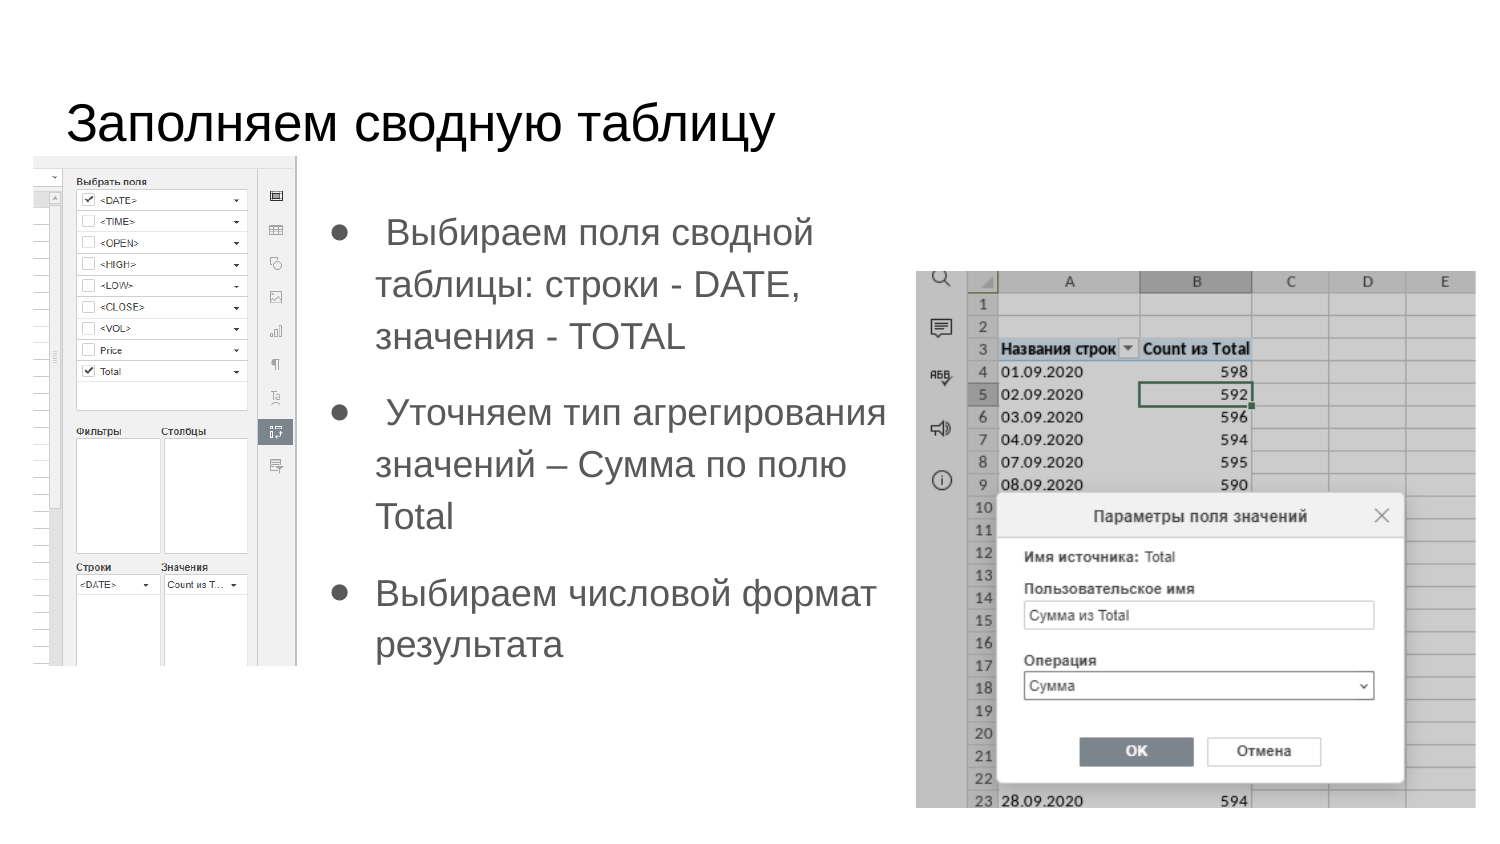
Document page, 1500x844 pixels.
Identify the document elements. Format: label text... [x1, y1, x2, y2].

title Заполняем сводную таблицу [51, 72, 1449, 167]
picture [33, 156, 298, 667]
picture [915, 271, 1476, 808]
list Выбираем поля сводной таблицы: строки - DATE, значения - TOTAL Уточняем тип агрегирования значений – Сумма по полю Total Выбираем числовой формат результата [313, 186, 941, 747]
